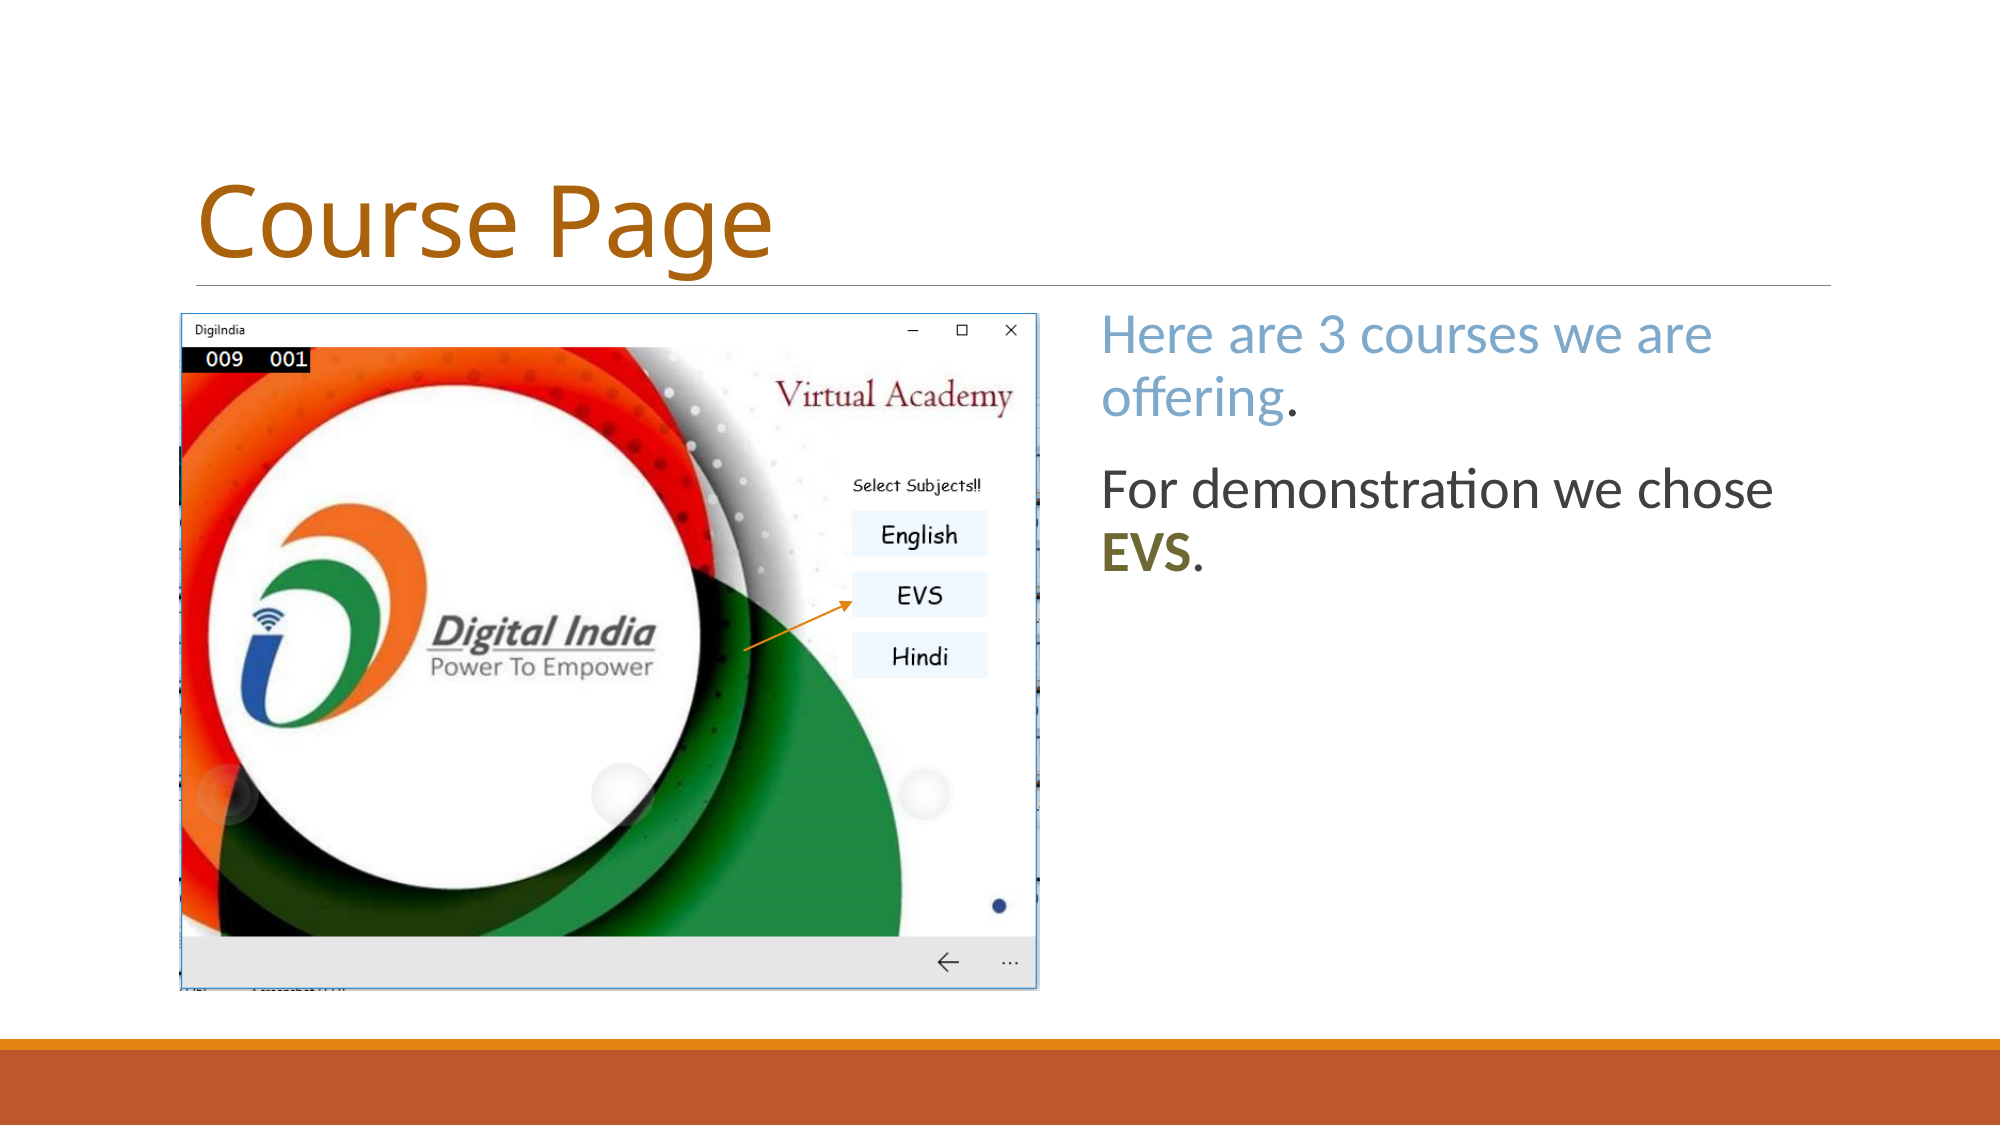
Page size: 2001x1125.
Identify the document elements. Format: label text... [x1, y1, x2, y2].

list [179, 313, 1040, 991]
title Course Page [180, 47, 1830, 285]
list Here are 3 courses we are offering. For demonstration we chose EVS. [1086, 296, 1833, 922]
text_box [743, 600, 854, 652]
